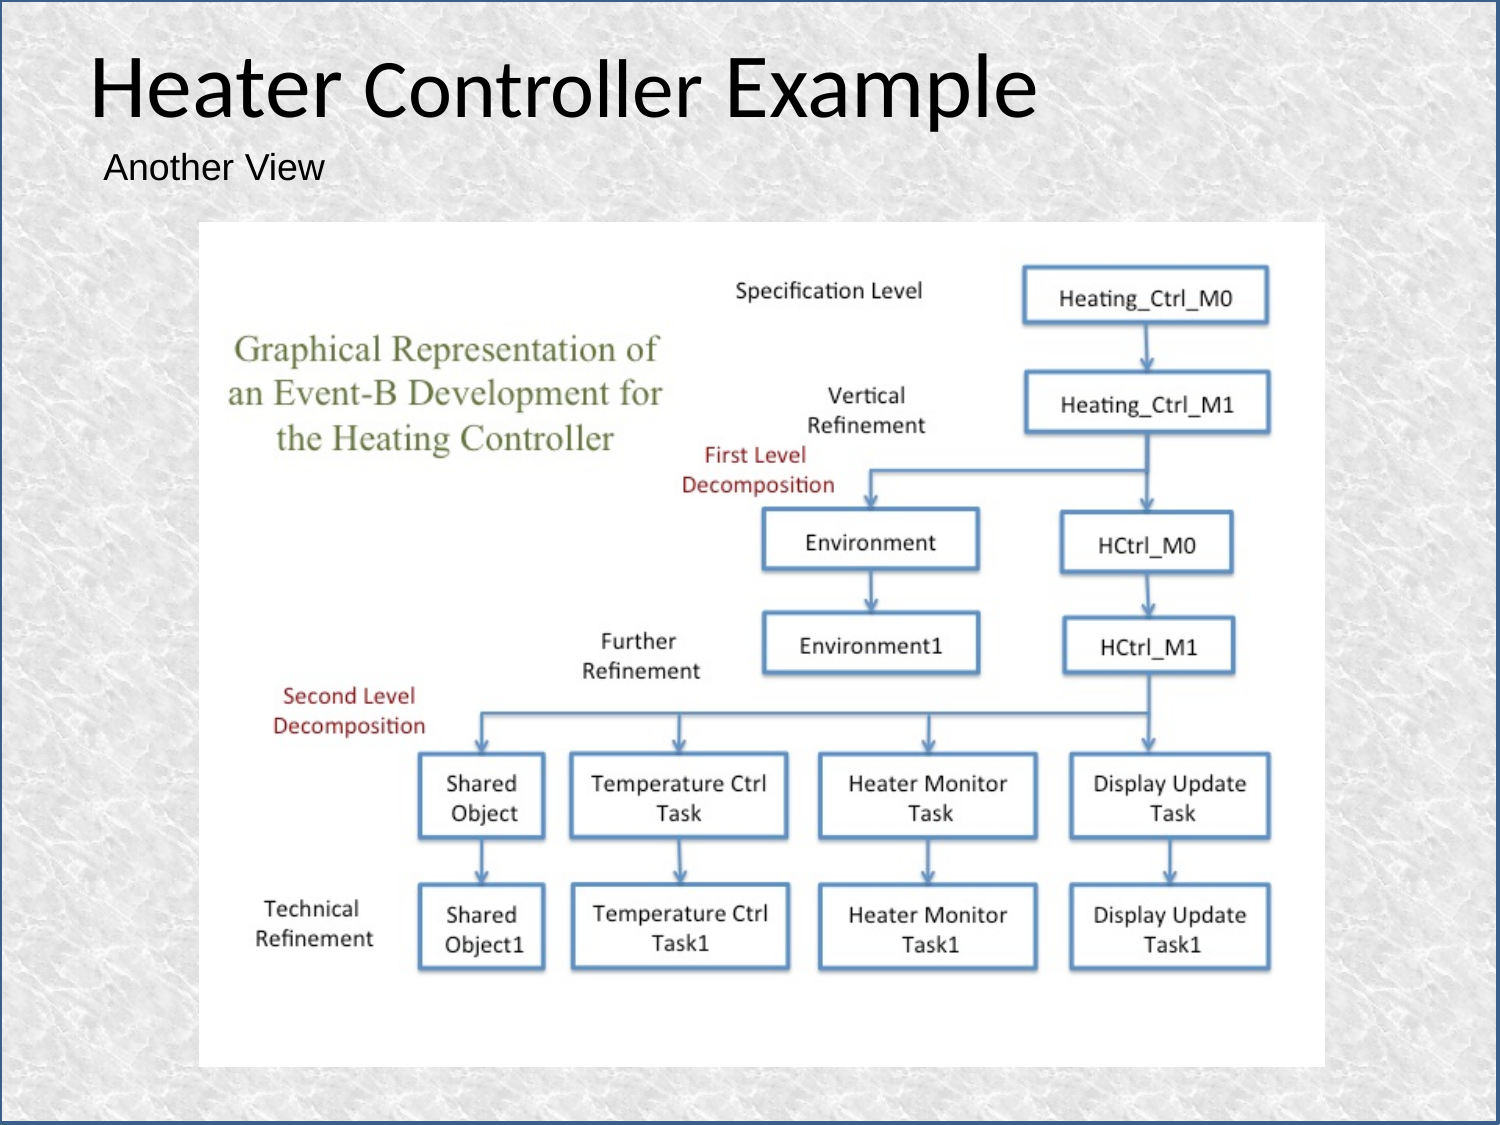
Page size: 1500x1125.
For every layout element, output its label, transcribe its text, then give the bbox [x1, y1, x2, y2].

text_box Another View [88, 135, 440, 211]
text_box [0, 0, 1499, 1124]
text_box Heater Controller Example [75, 45, 1424, 118]
picture [199, 222, 1325, 1067]
